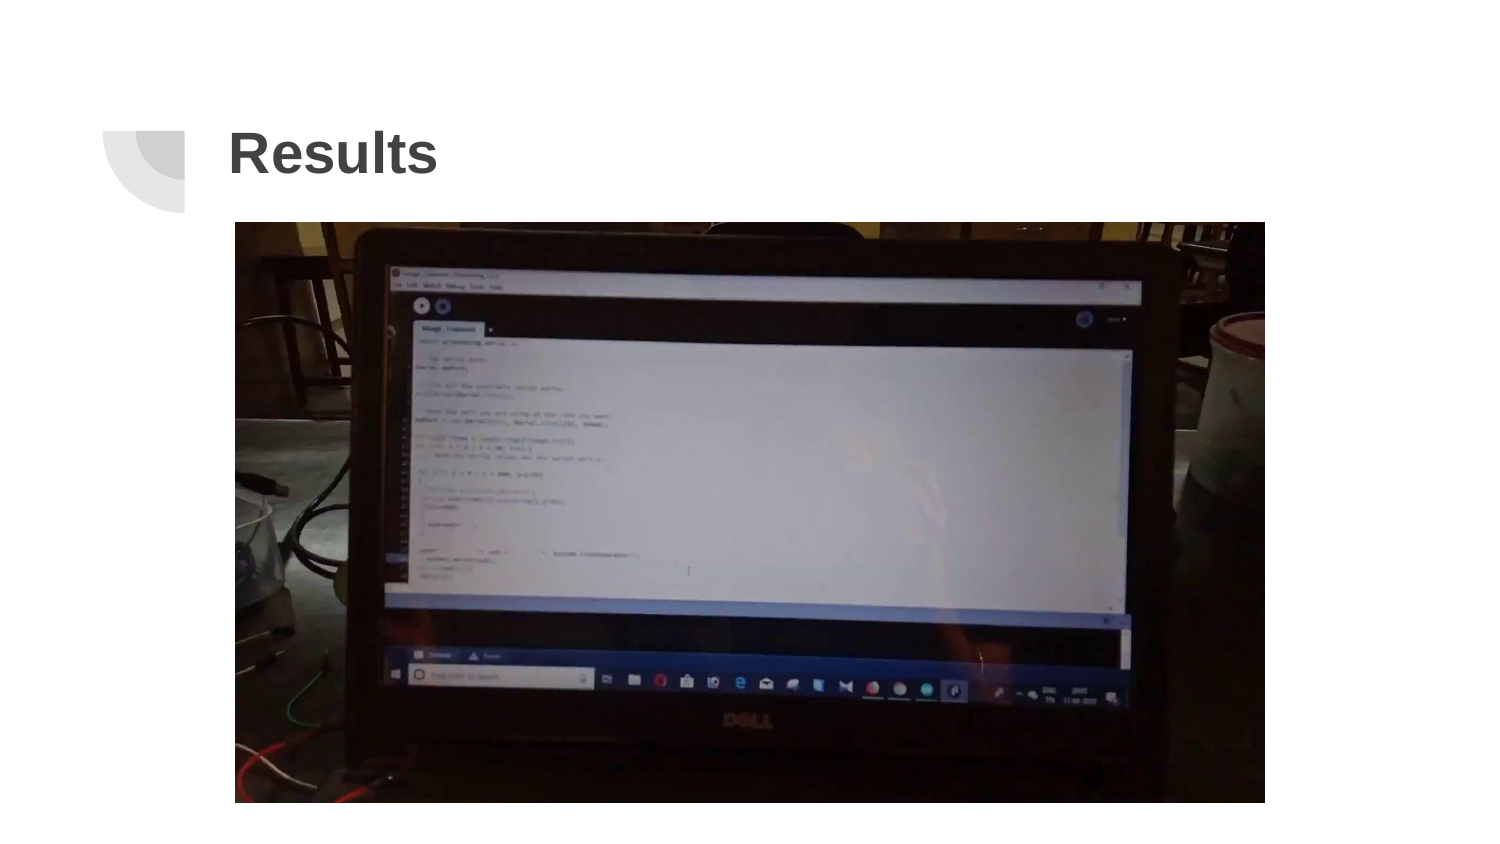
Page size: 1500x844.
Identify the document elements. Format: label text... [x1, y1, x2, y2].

title Results [213, 100, 1368, 265]
picture [234, 222, 1265, 803]
